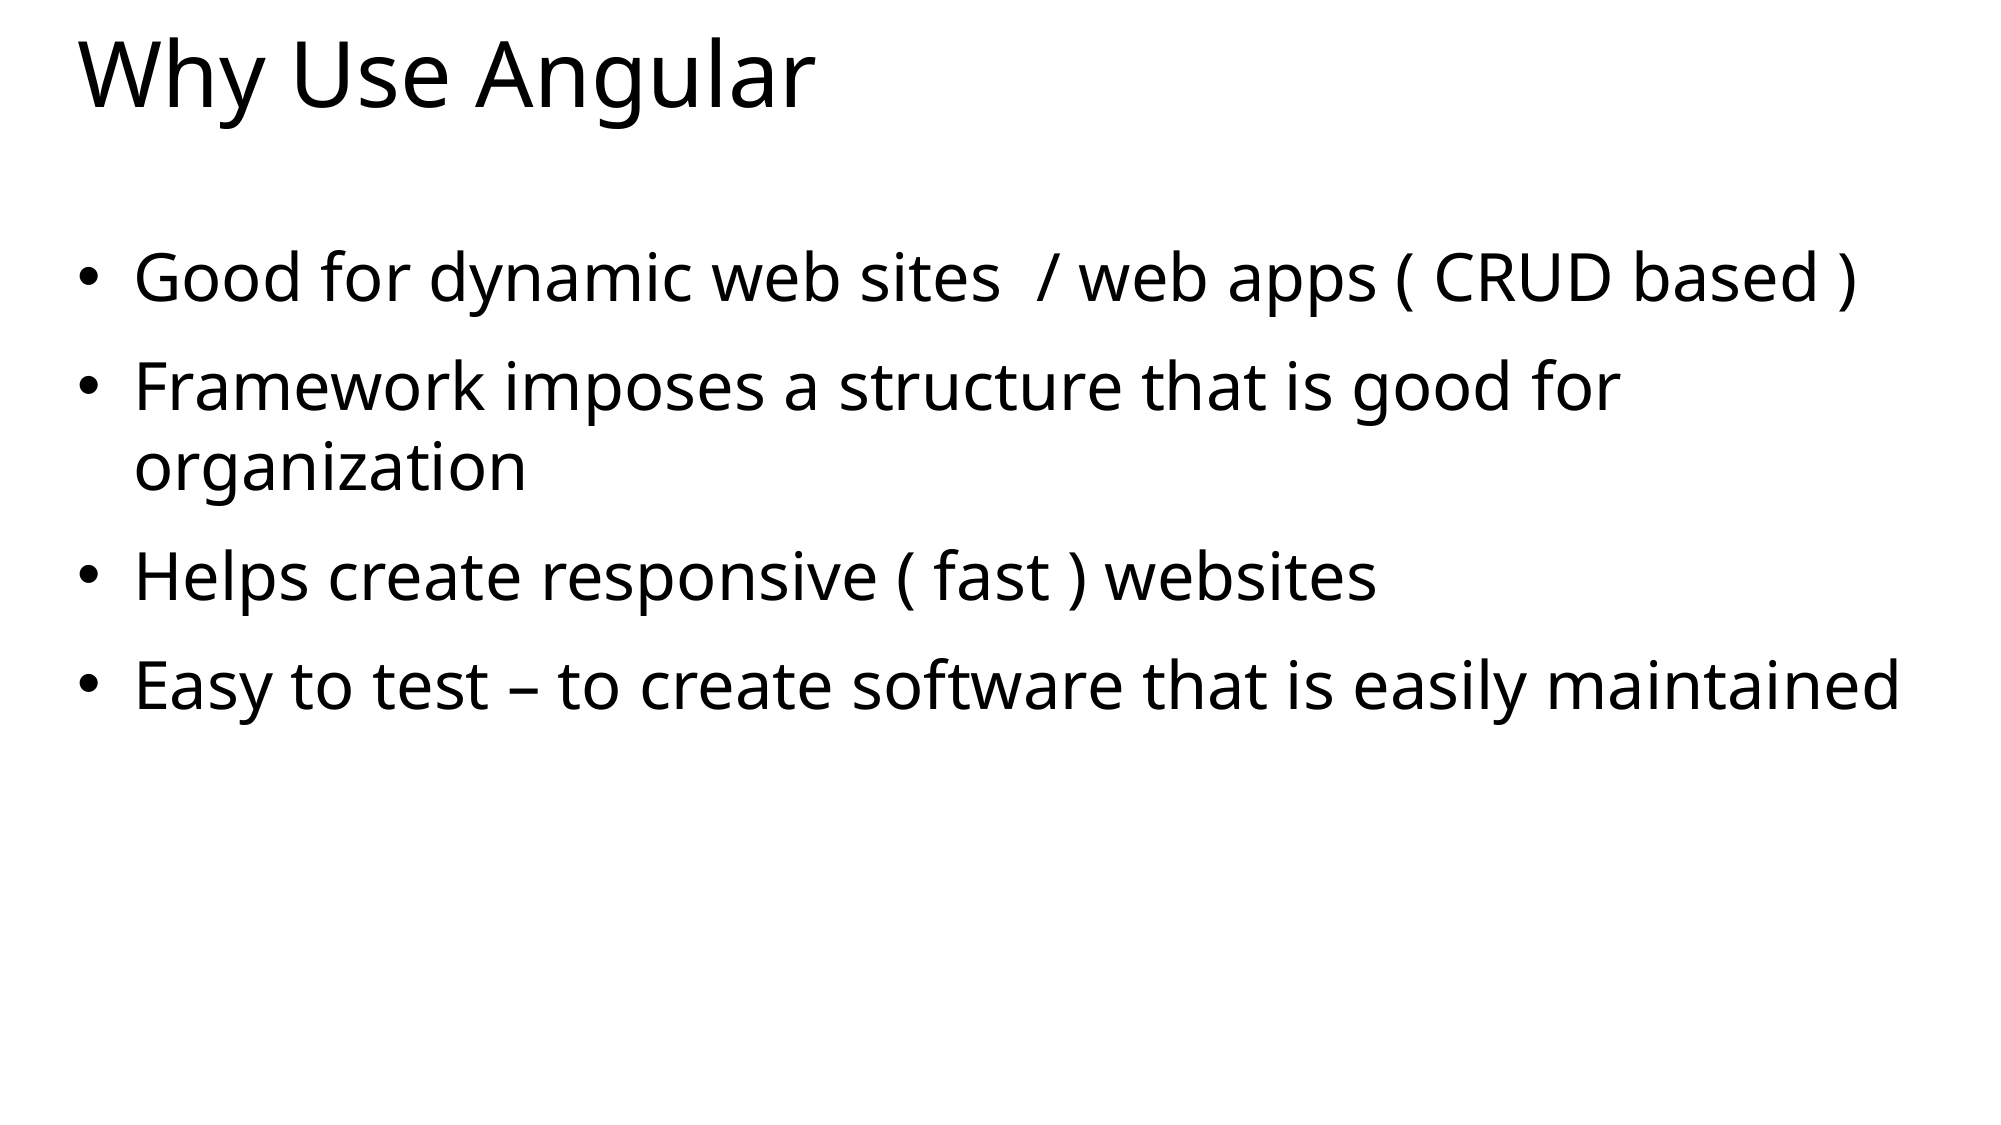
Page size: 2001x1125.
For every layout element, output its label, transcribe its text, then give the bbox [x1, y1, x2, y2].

title Why Use Angular [62, 29, 1953, 205]
list Good for dynamic web sites / web apps ( CRUD based ) Framework imposes a structure that is good for organization Helps create responsive ( fast ) websites Easy to test – to create software that is easily maintained [62, 227, 1953, 1096]
